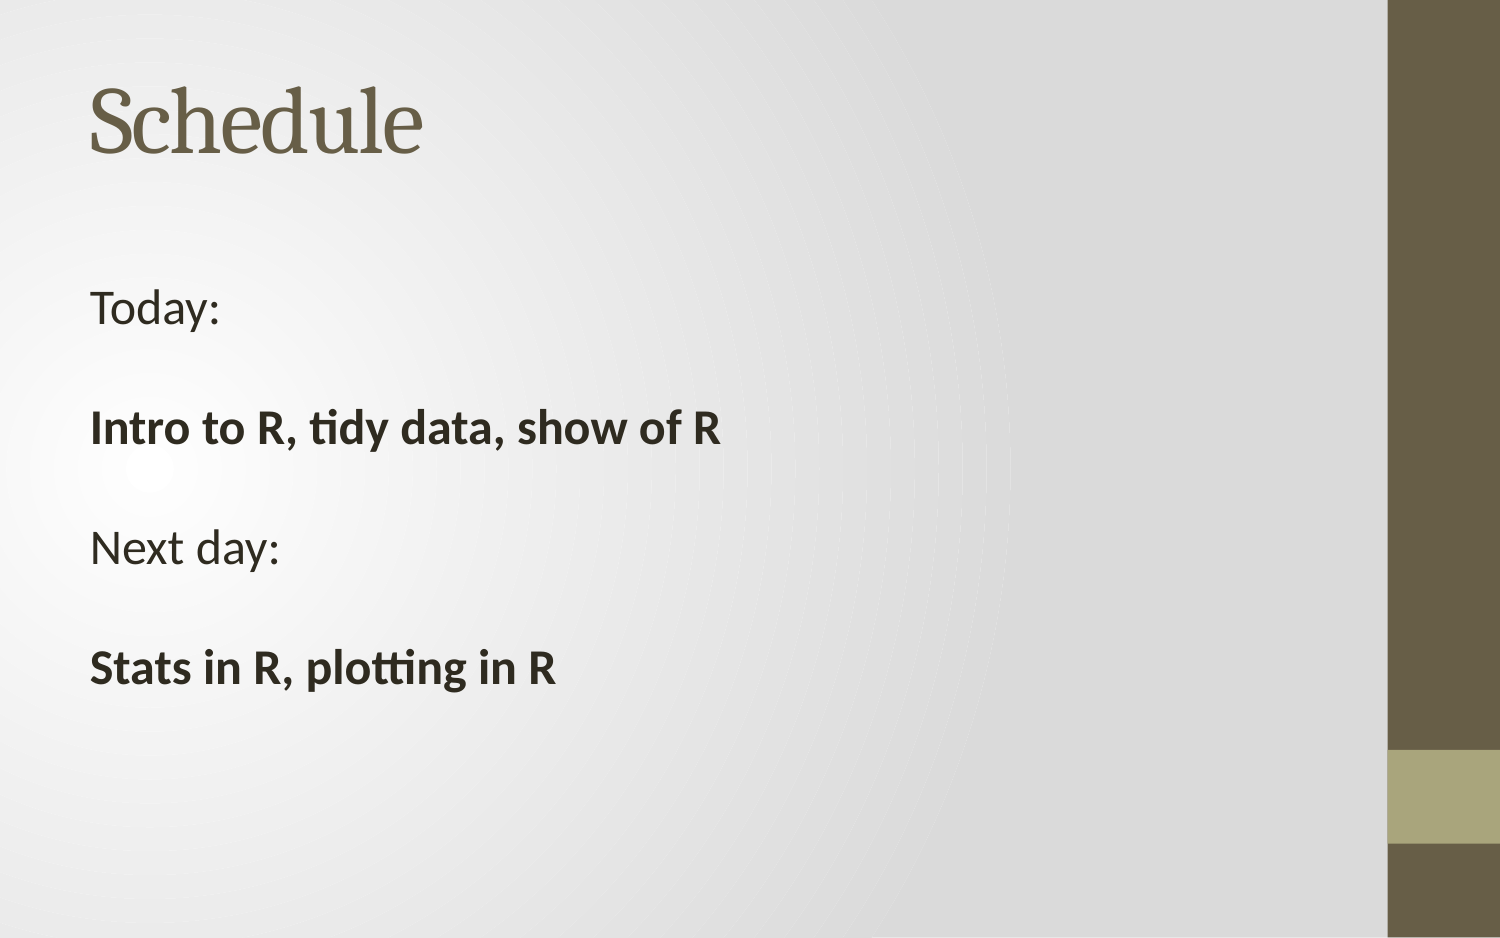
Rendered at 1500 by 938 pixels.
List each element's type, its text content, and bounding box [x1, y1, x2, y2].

title Schedule [75, 37, 1325, 194]
text_box Today: Intro to R, tidy data, show of R Next day: Stats in R, plotting in R [74, 267, 1267, 702]
